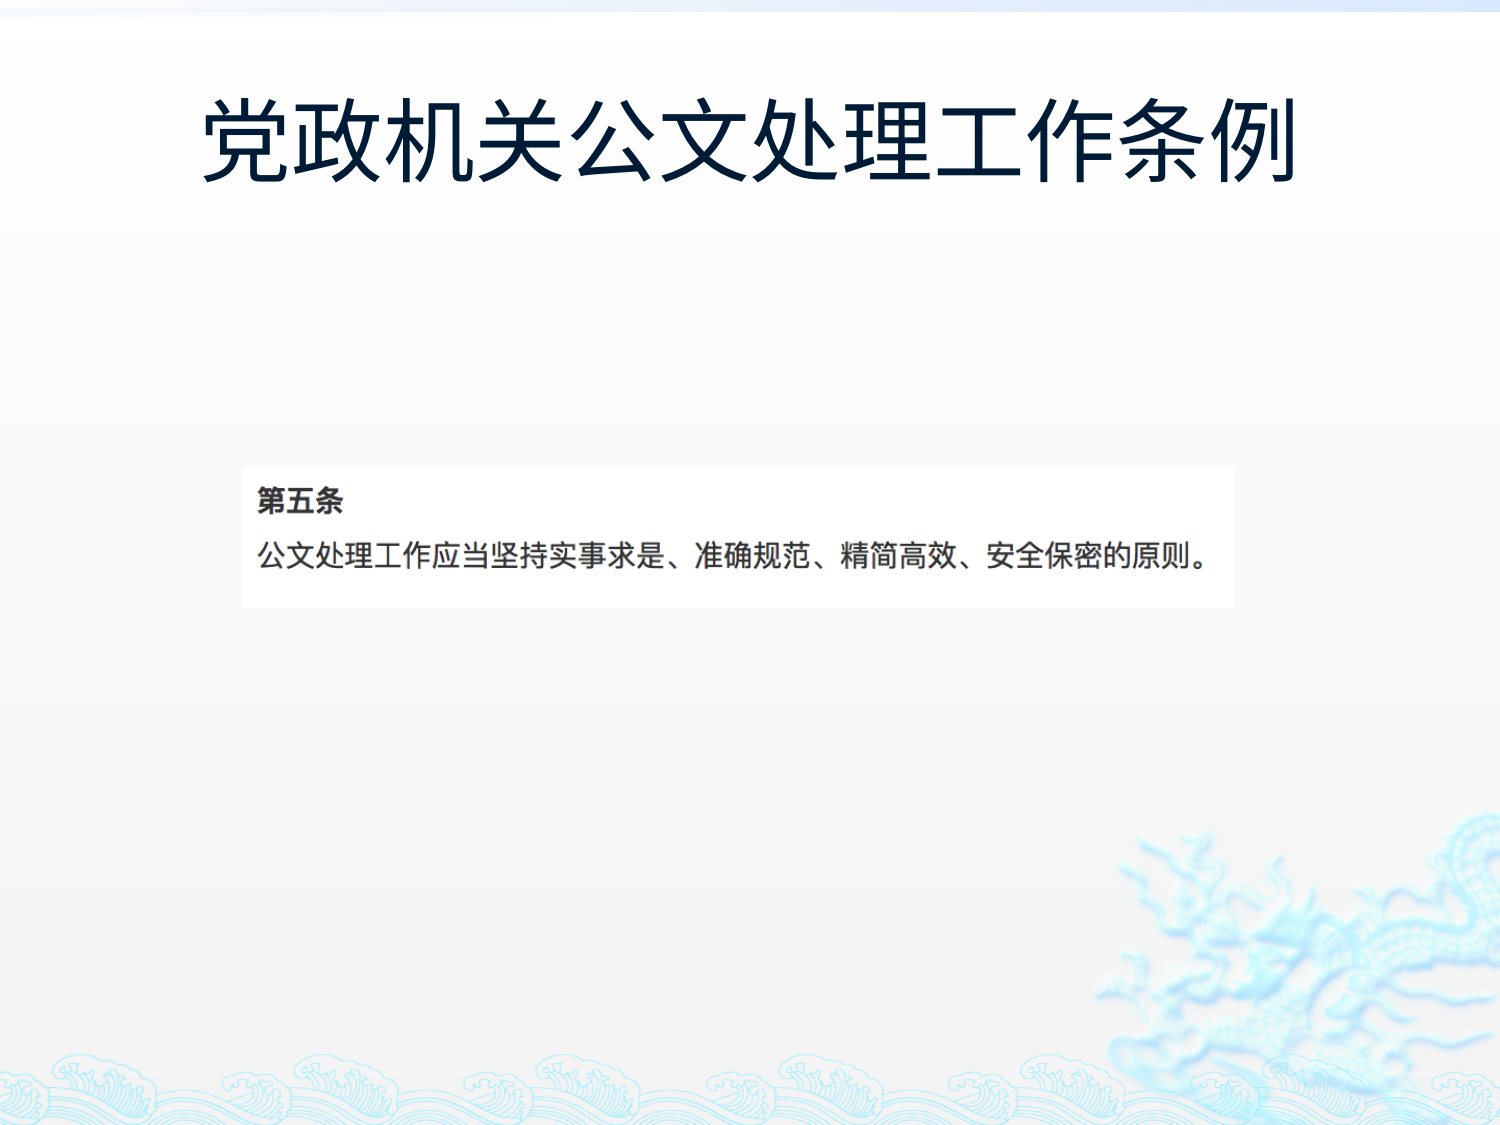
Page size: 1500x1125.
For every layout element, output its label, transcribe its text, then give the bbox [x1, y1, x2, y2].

title 党政机关公文处理工作条例 [75, 45, 1425, 233]
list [241, 467, 1235, 609]
